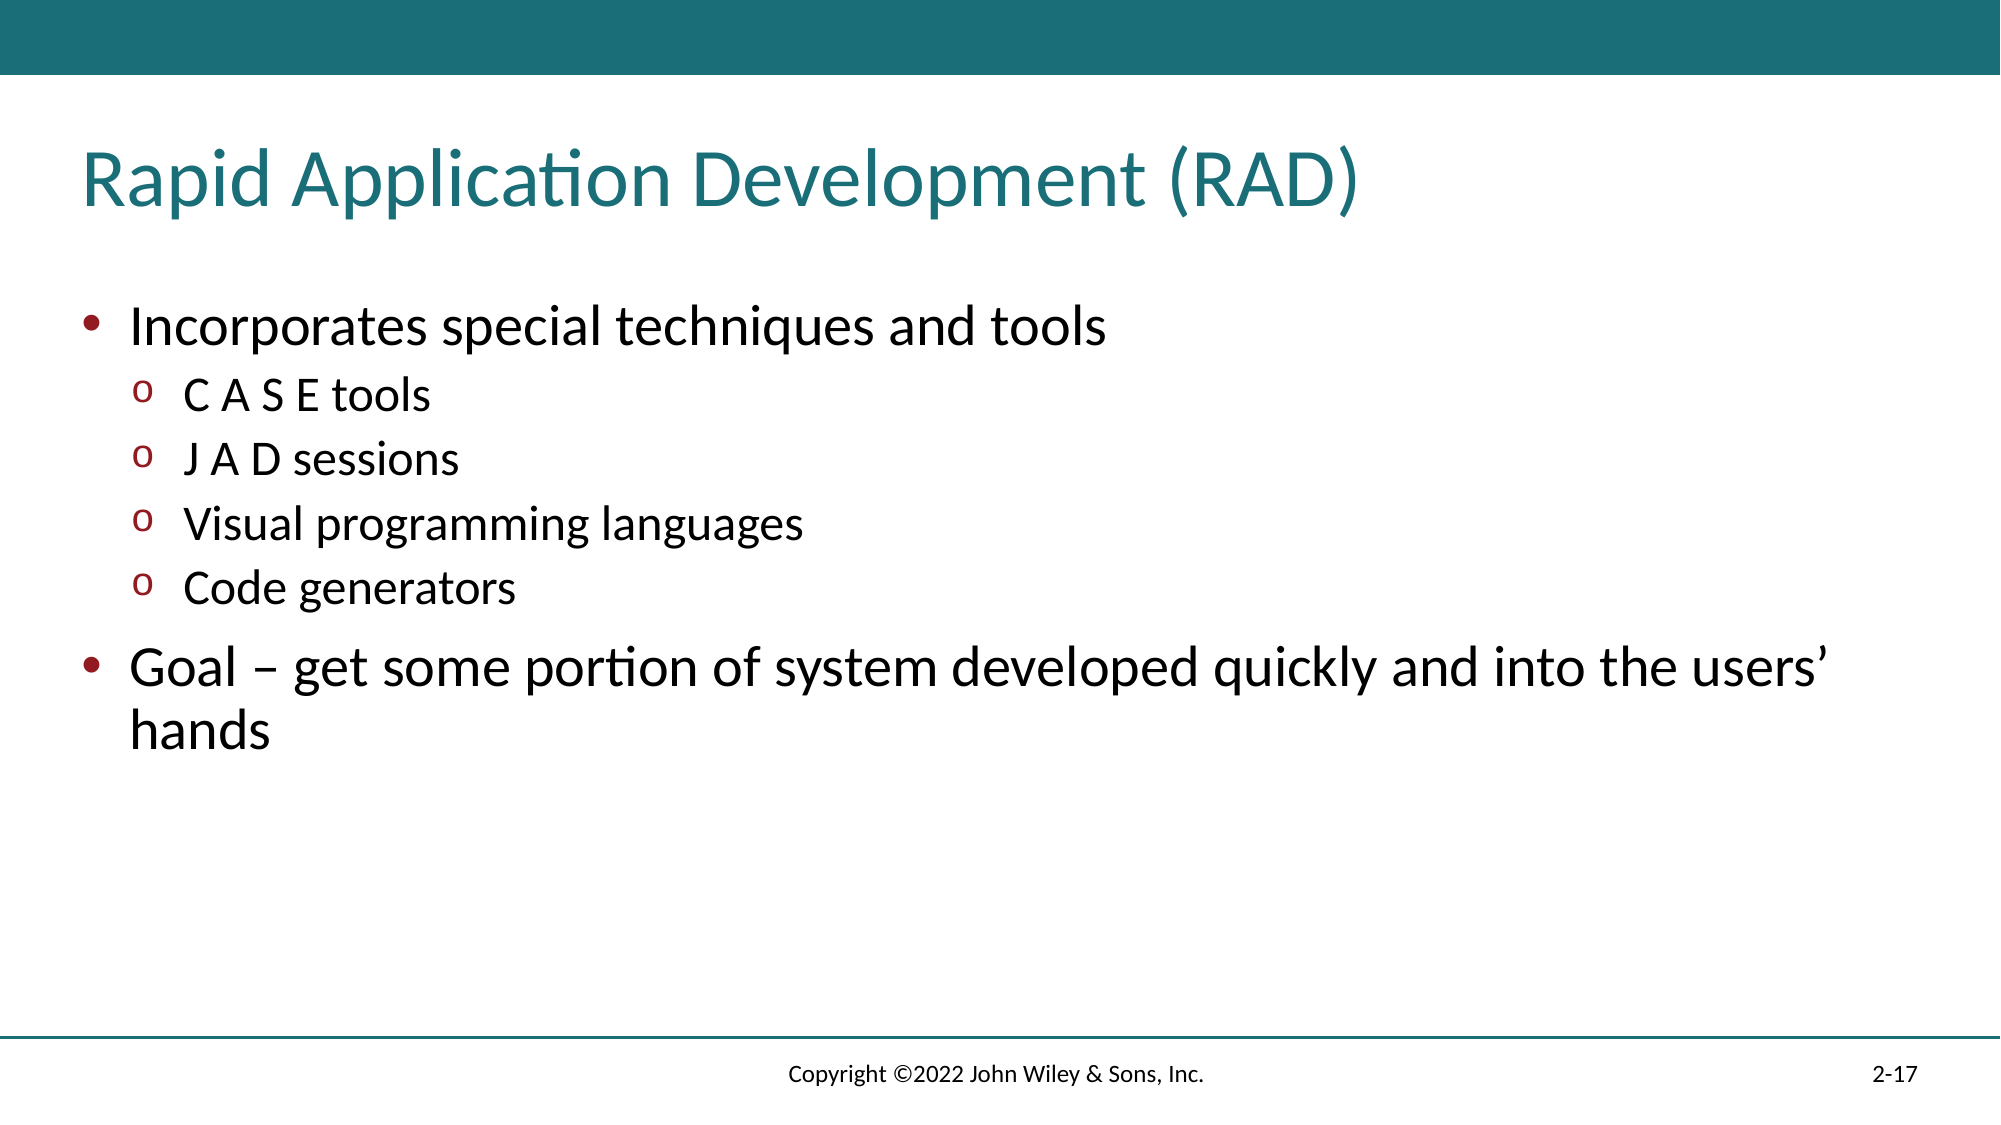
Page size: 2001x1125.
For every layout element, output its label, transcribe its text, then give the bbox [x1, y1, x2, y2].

list Incorporates special techniques and tools C A S E tools J A D sessions Visual programming languages Code generators Goal – get some portion of system developed quickly and into the users’ hands [66, 287, 1934, 1025]
title Rapid Application Development (RAD) [66, 127, 1934, 287]
footer Copyright ©2022 John Wiley & Sons, Inc. [662, 1042, 1338, 1103]
slide_number 2-17 [1412, 1042, 1934, 1103]
